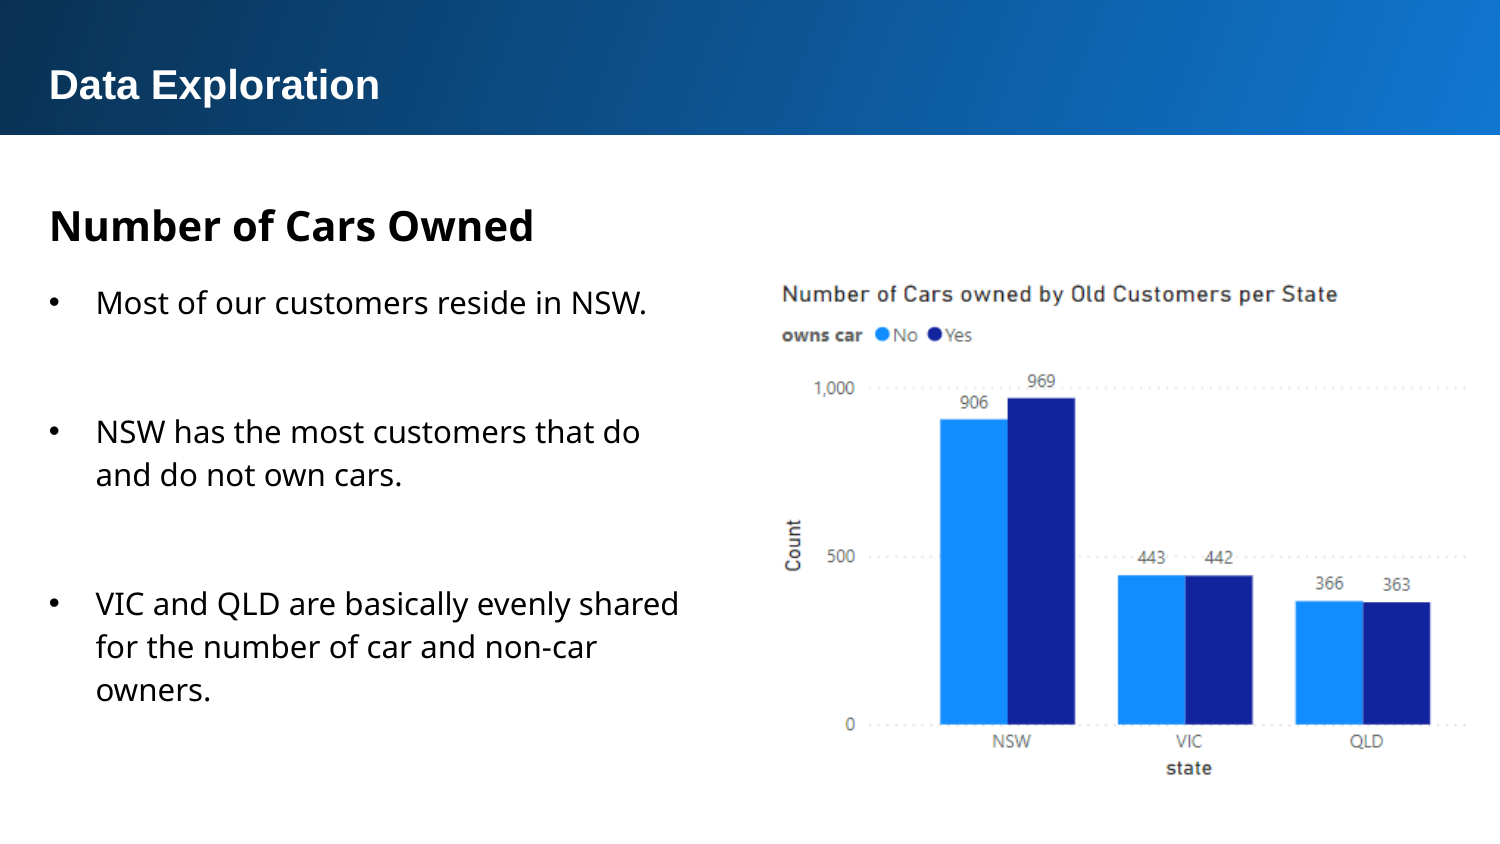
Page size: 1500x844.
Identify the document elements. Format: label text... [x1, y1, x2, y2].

picture [771, 262, 1467, 789]
text_box Data Exploration [33, 43, 1439, 124]
text_box [0, 0, 1500, 135]
text_box Number of Cars Owned [33, 177, 1439, 266]
text_box Most of our customers reside in NSW. NSW has the most customers that do and do not own cars. VIC and QLD are basically evenly shared for the number of car and non-car owners. [33, 262, 712, 809]
